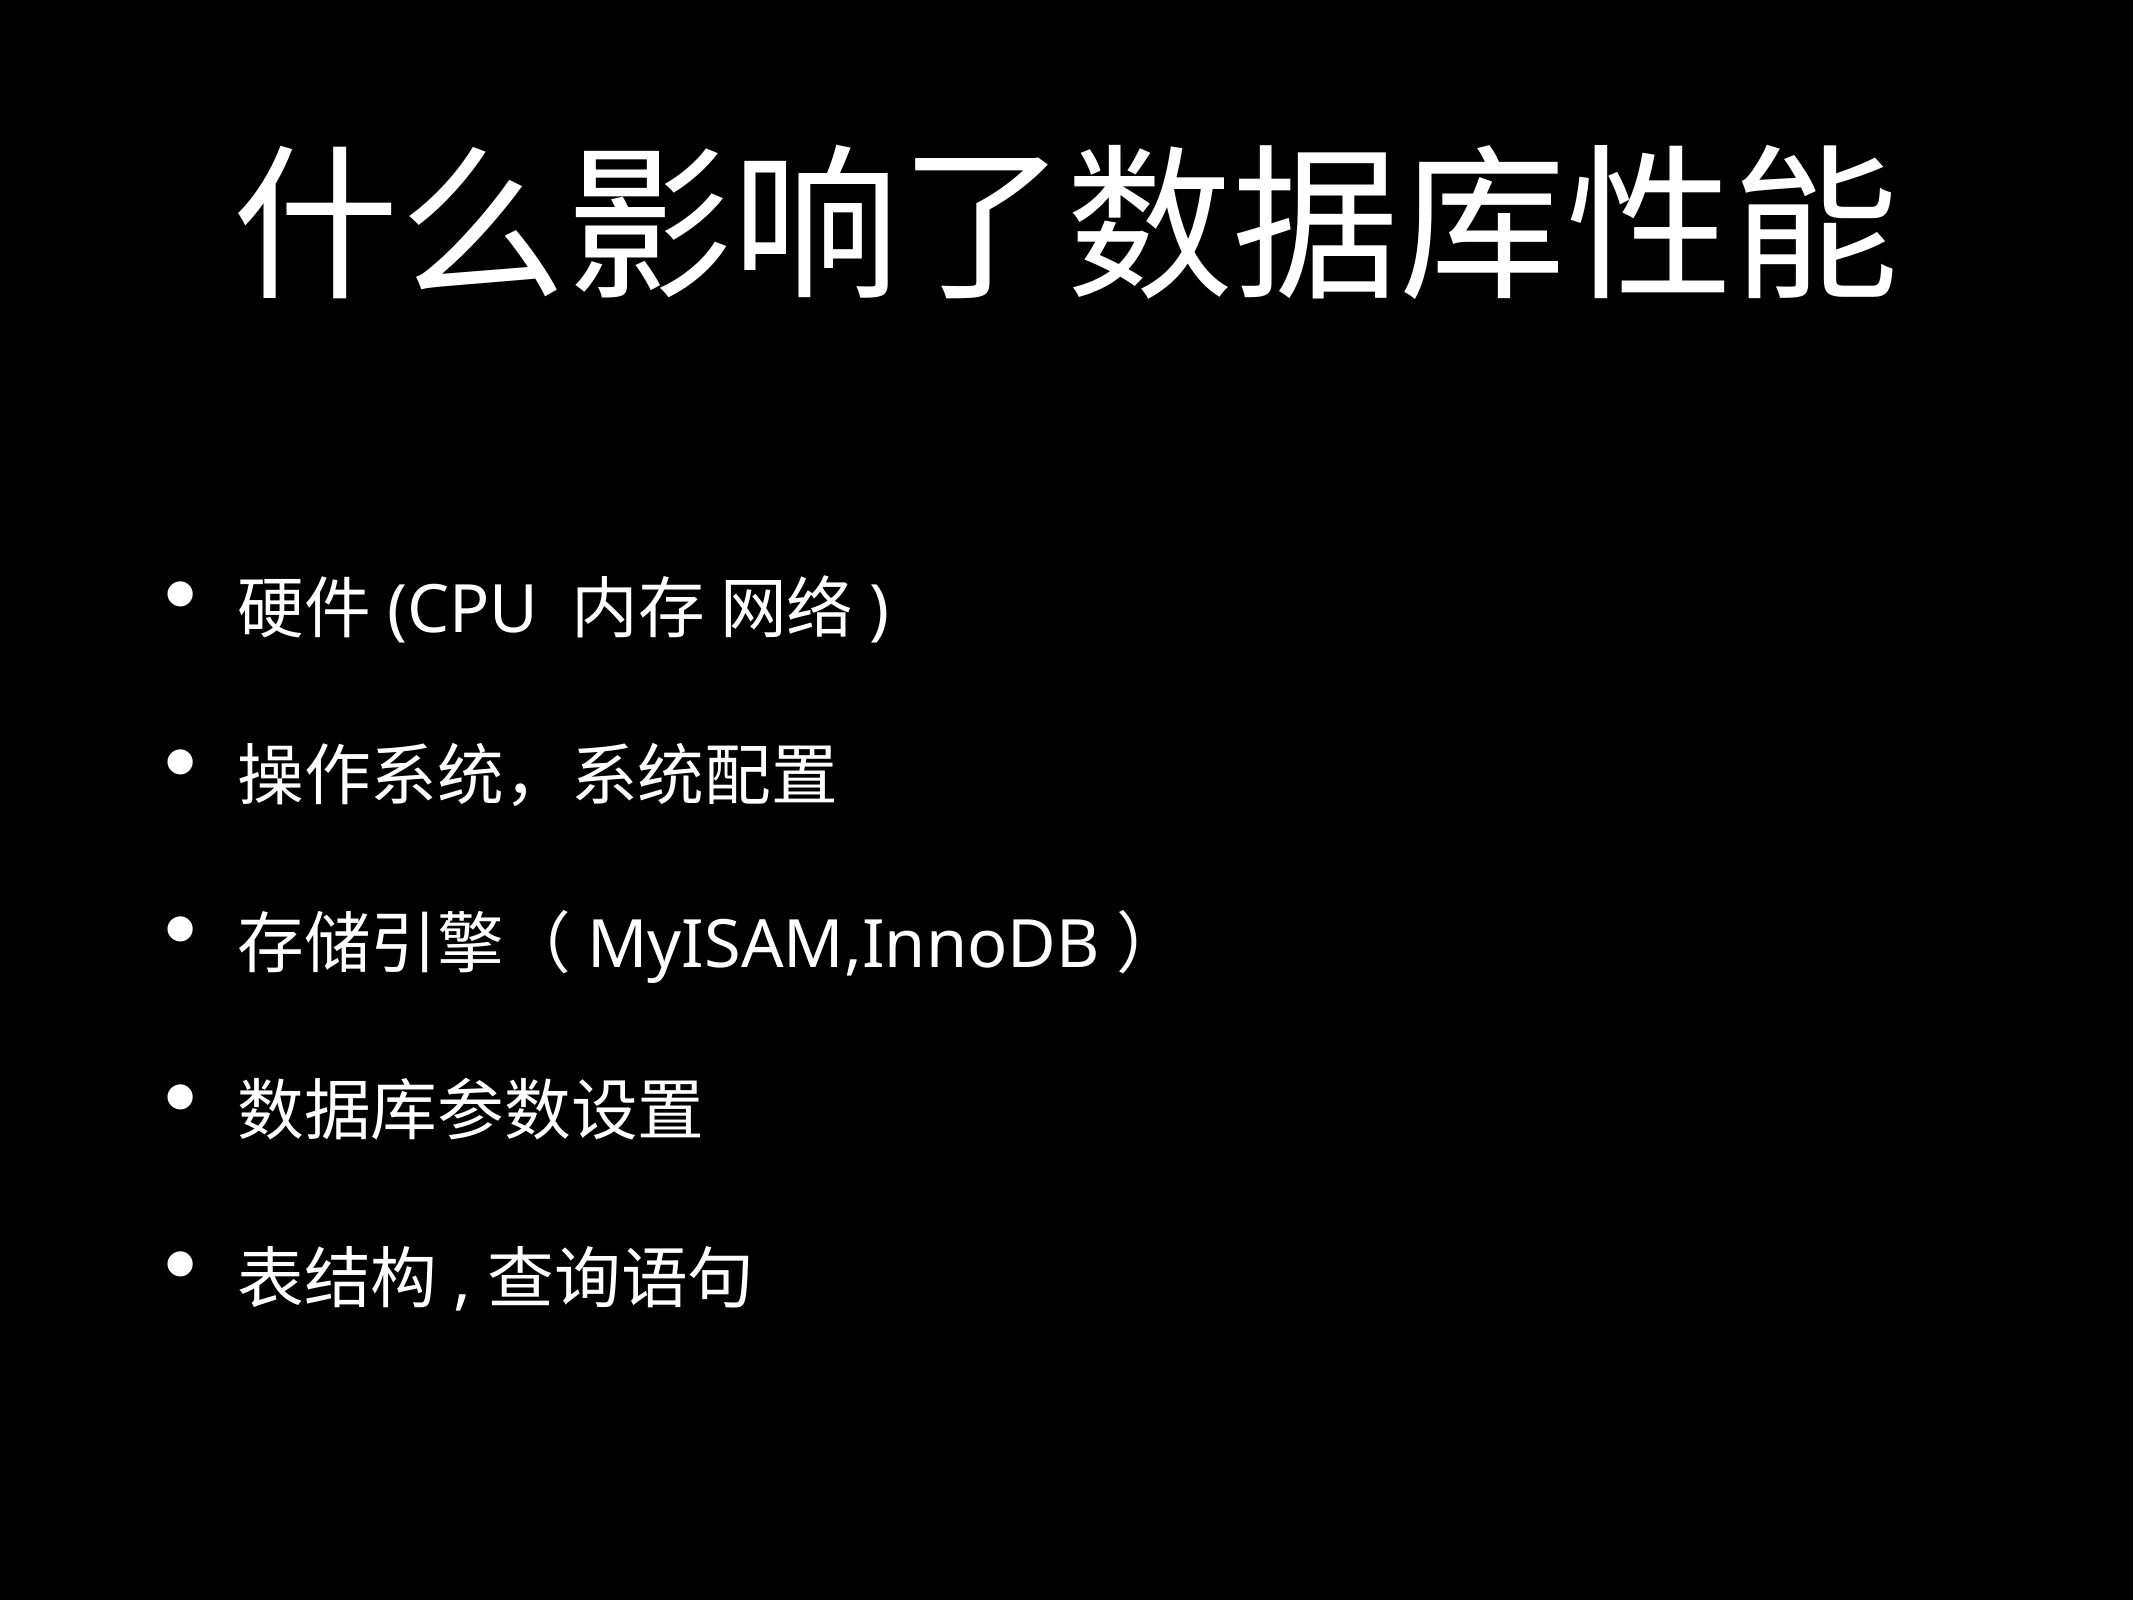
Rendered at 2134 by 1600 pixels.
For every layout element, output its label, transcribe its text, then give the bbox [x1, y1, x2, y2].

title 什么影响了数据库性能 [155, 41, 1978, 397]
list 硬件(CPU 内存 网络) 操作系统，系统配置 存储引擎（MyISAM,InnoDB） 数据库参数设置 表结构,查询语句 [155, 424, 1978, 1457]
